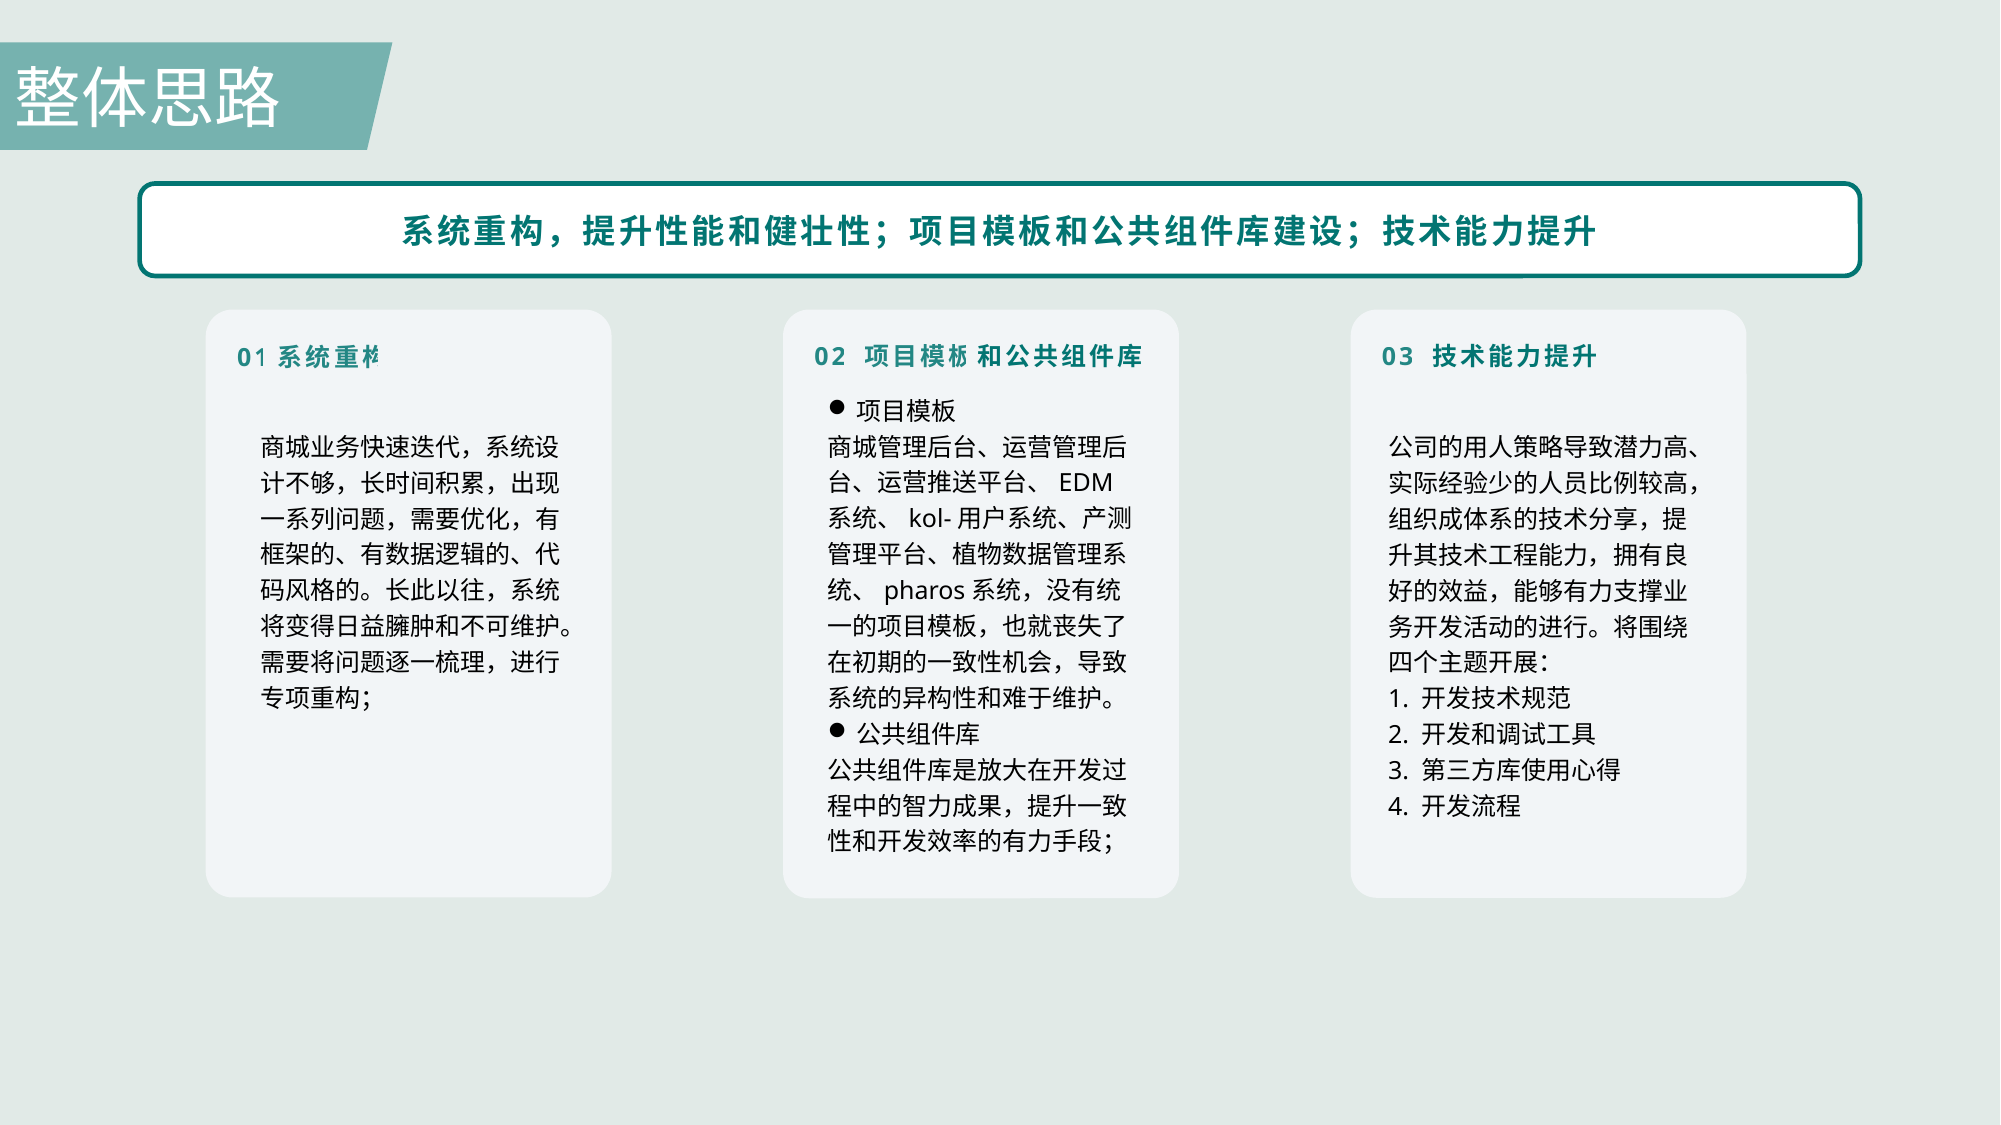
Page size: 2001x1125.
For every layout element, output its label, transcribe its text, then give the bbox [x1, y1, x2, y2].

text_box 系统重构，提升性能和健壮性；项目模板和公共组件库建设；技术能力提升 [138, 182, 1862, 277]
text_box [1350, 309, 1747, 898]
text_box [205, 309, 612, 898]
text_box 整体思路 [0, 41, 394, 151]
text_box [783, 309, 1179, 899]
